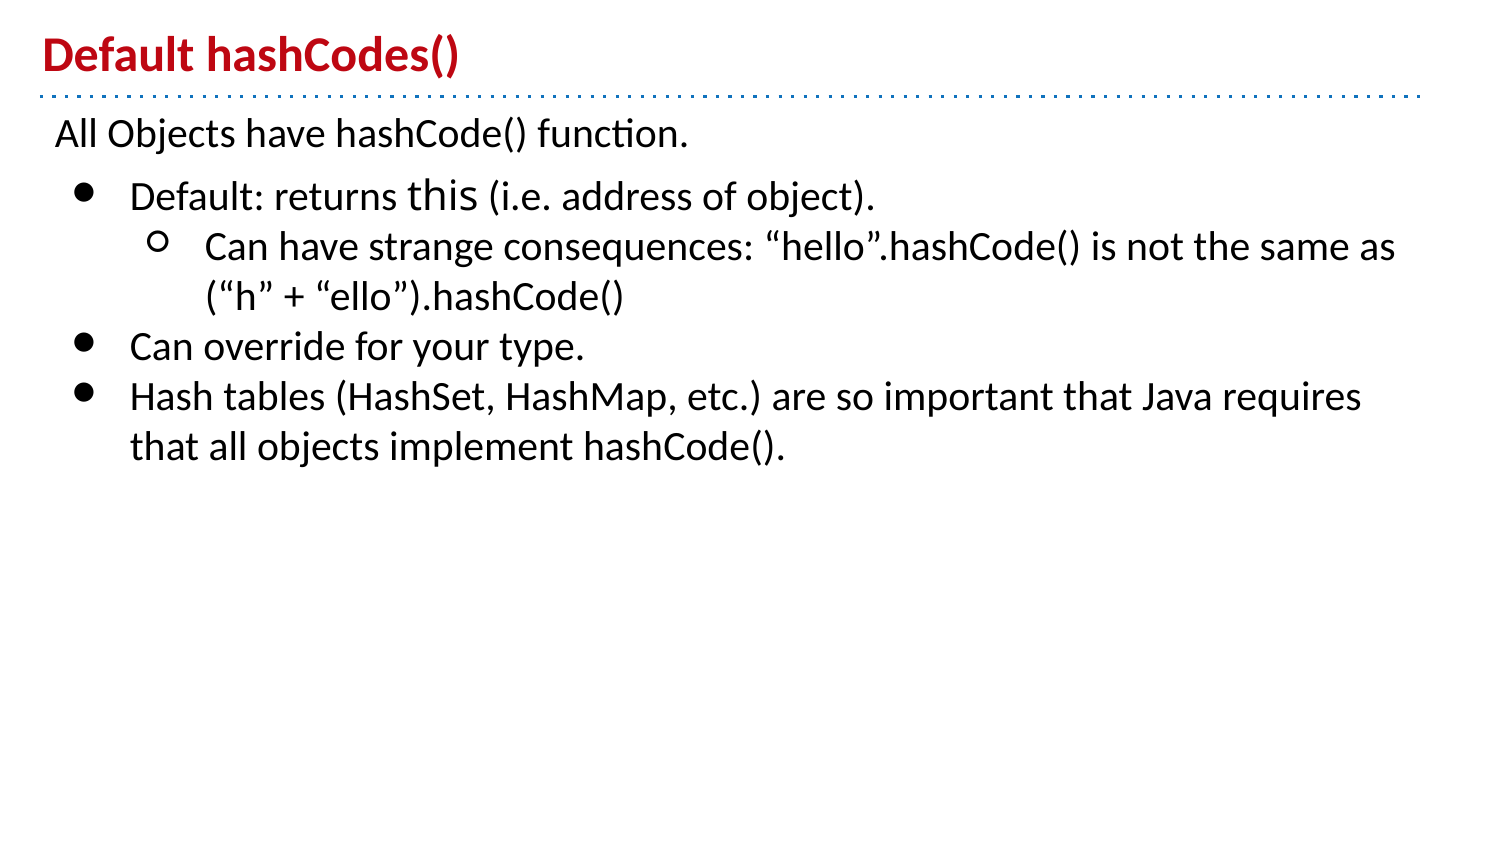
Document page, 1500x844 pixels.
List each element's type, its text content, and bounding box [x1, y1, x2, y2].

list All Objects have hashCode() function. Default: returns this (i.e. address of object). Can have strange consequences: “hello”.hashCode() is not the same as (“h” + “ello”).hashCode() Can override for your type. Hash tables (HashSet, HashMap, etc.) are so important that Java requires that all objects implement hashCode(). [39, 91, 1425, 773]
title Default hashCodes() [27, 15, 1378, 97]
